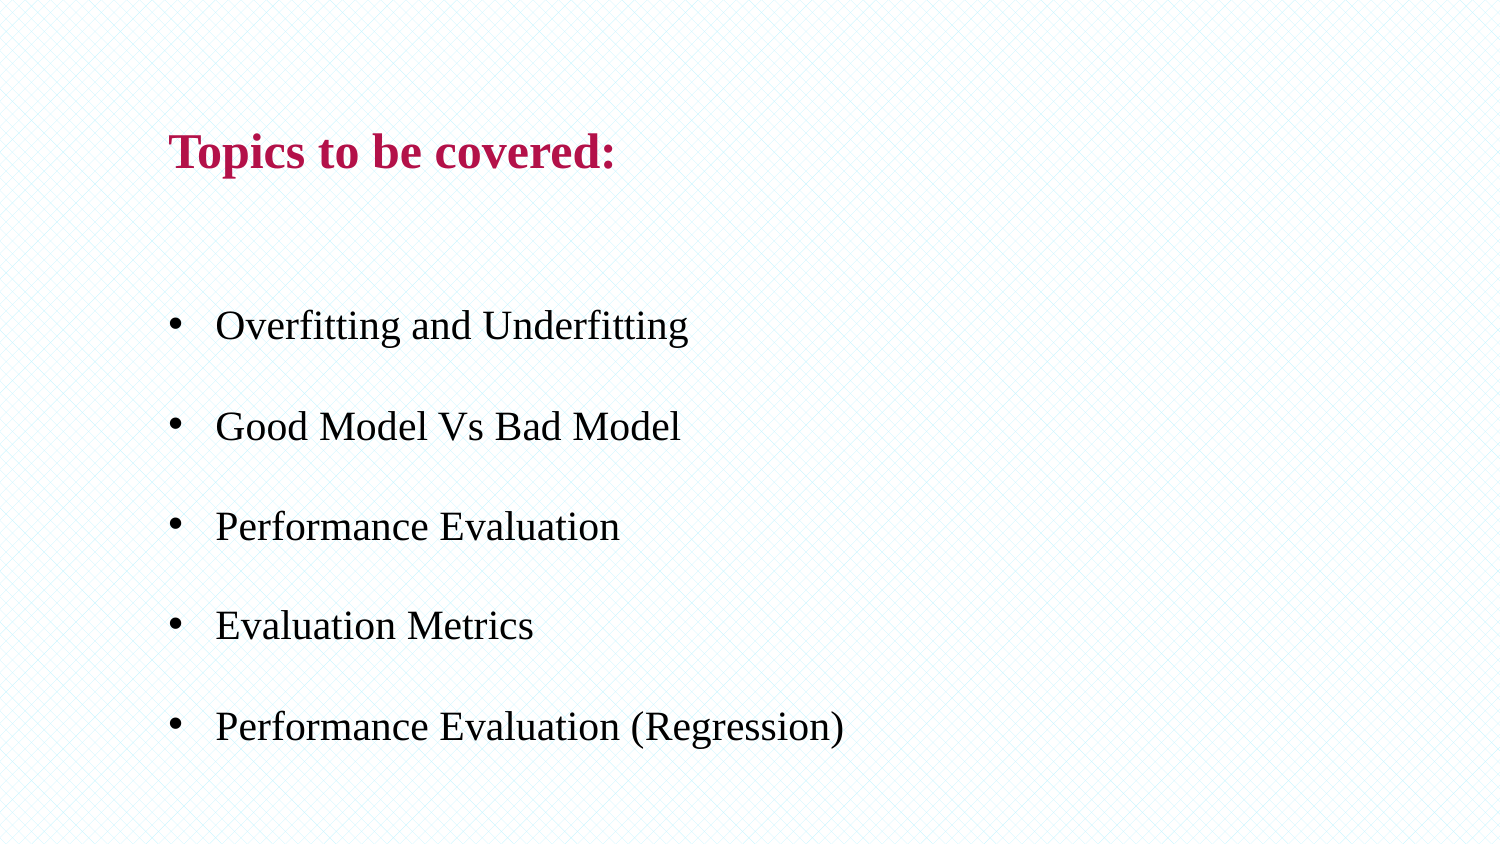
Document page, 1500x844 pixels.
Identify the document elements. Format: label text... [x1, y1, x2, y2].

text_box Topics to be covered: Overfitting and Underfitting Good Model Vs Bad Model Performance Evaluation Evaluation Metrics Performance Evaluation (Regression) [153, 110, 1259, 791]
